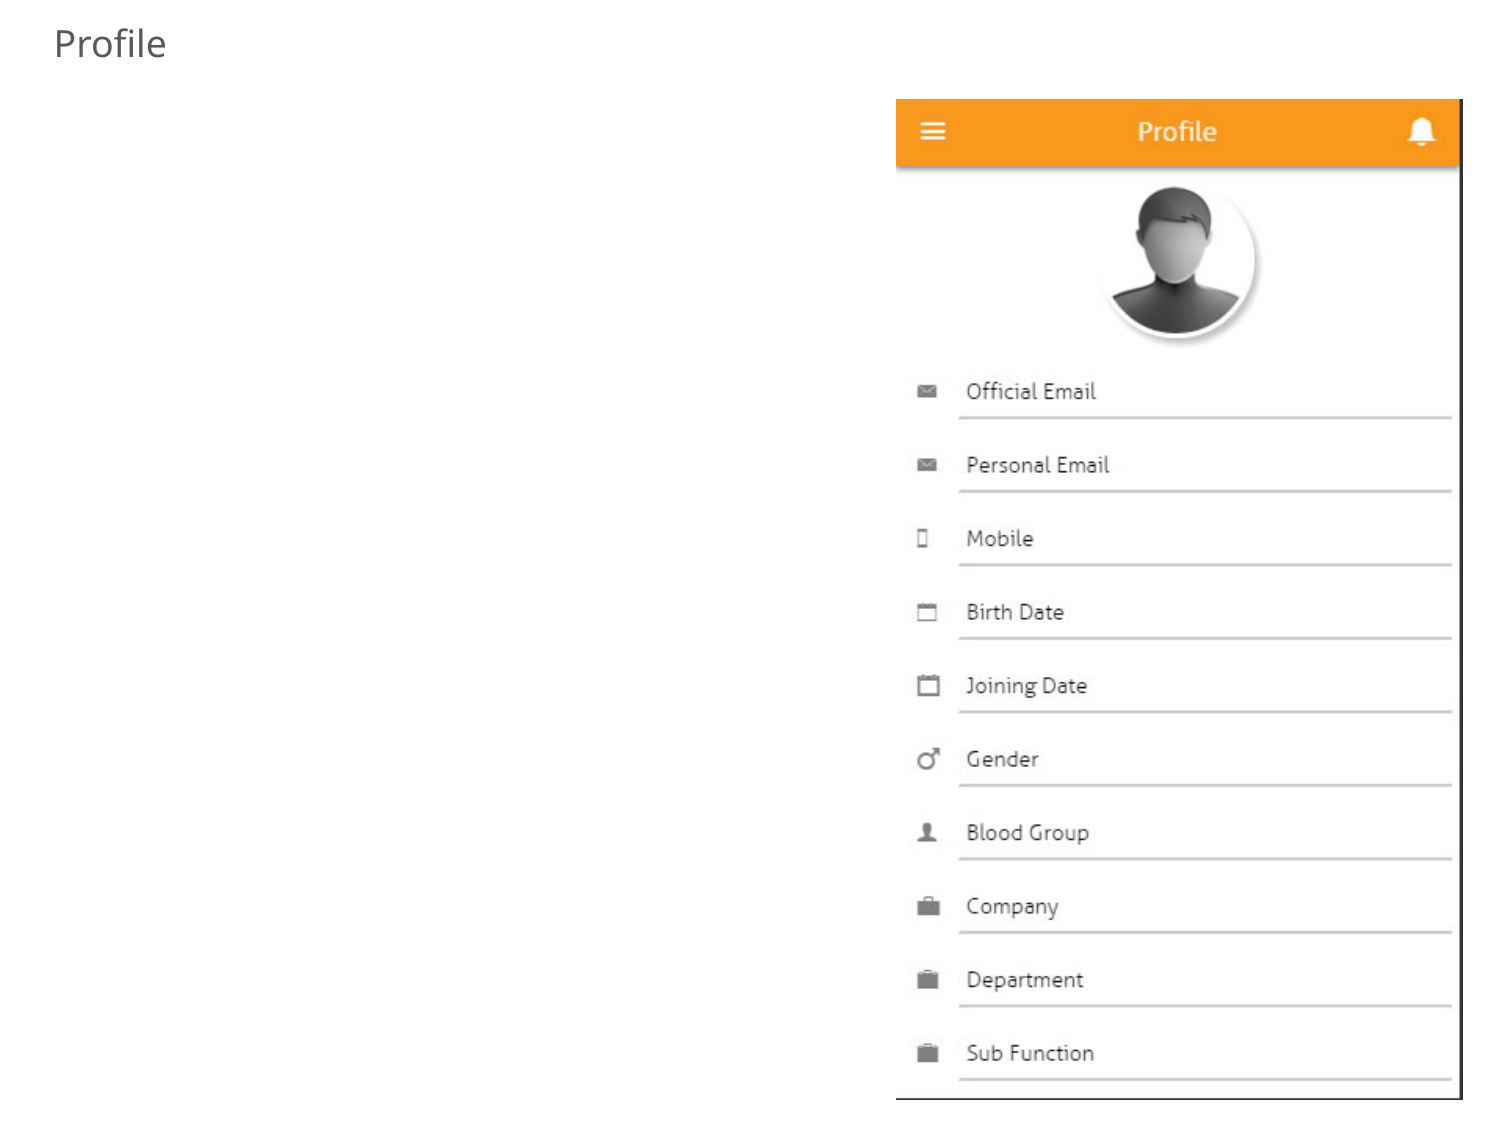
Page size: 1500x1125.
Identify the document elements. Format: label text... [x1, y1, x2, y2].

picture [896, 99, 1463, 1101]
text_box Profile [38, 12, 183, 73]
